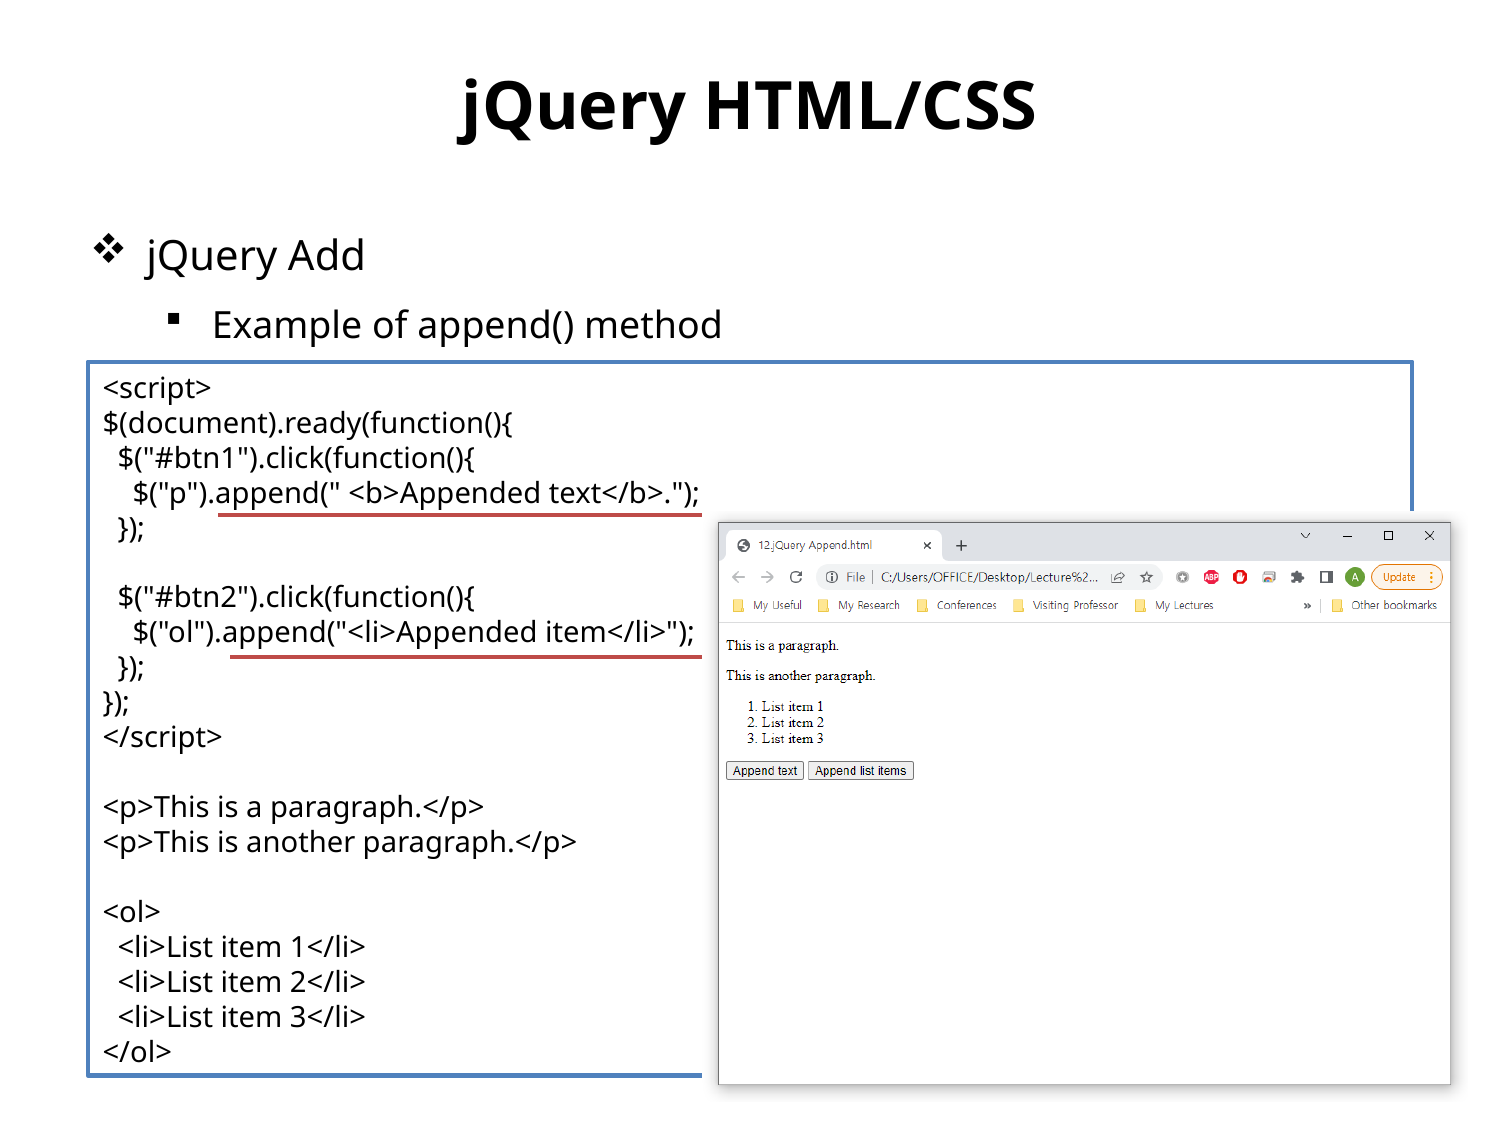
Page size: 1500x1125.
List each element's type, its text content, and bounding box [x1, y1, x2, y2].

title jQuery HTML/CSS [75, 45, 1425, 161]
picture [702, 510, 1468, 1102]
list jQuery Add Example of append() method [75, 196, 1425, 1071]
text_box <script> $(document).ready(function(){ $("#btn1").click(function(){ $("p").append(" <b>Appended text</b>."); }); $("#btn2").click(function(){ $("ol").append("<li>Appended item</li>"); }); }); </script> <p>This is a paragraph.</p> <p>This is another paragraph.</p> <ol> <li>List item 1</li> <li>List item 2</li> <li>List item 3</li> </ol> [86, 360, 1414, 1078]
